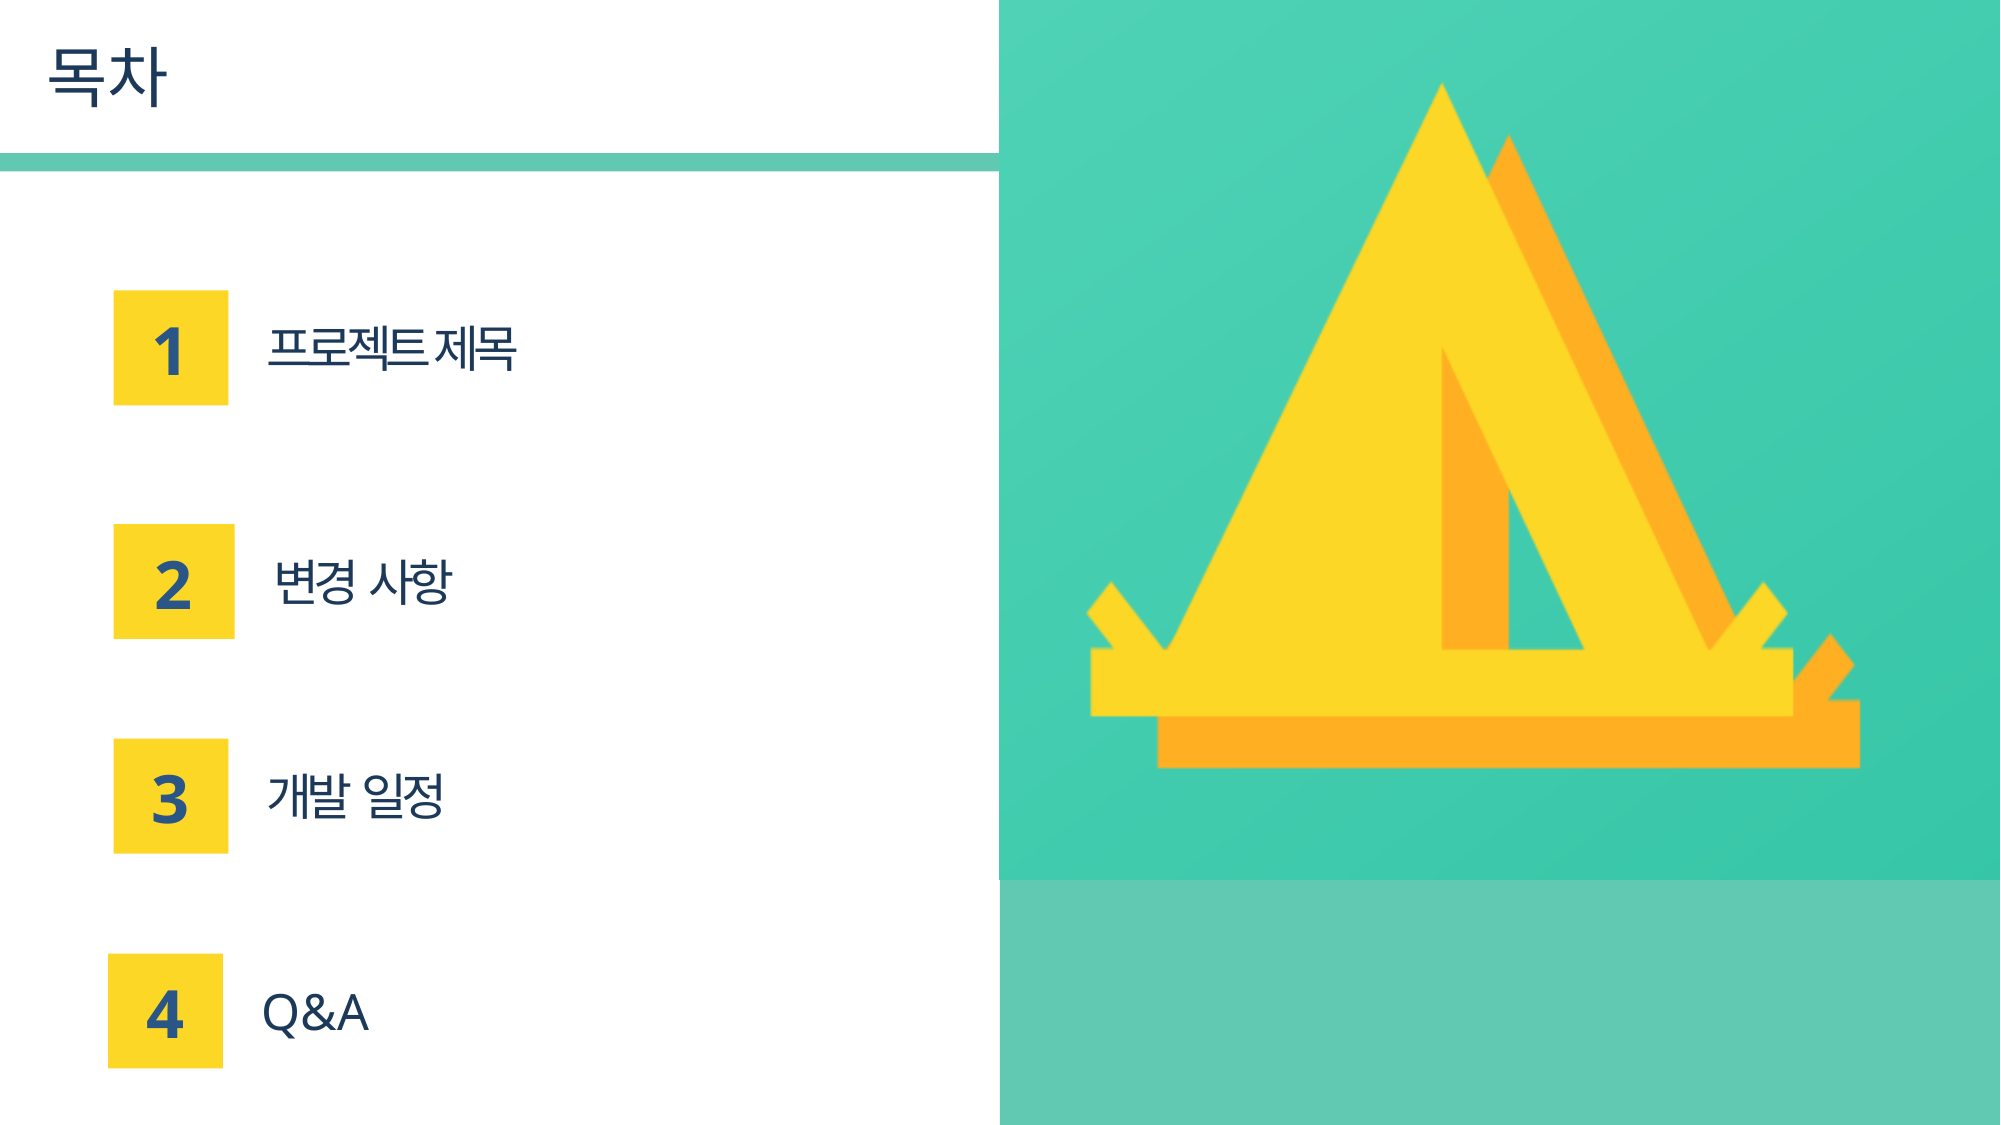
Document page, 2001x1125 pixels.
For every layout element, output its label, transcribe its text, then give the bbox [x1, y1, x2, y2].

picture [999, 0, 2000, 880]
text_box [113, 738, 666, 854]
text_box 목차 [31, 28, 185, 124]
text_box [113, 524, 694, 640]
text_box [0, 152, 999, 173]
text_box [108, 953, 660, 1069]
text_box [113, 290, 666, 406]
text_box [999, 880, 2000, 1125]
